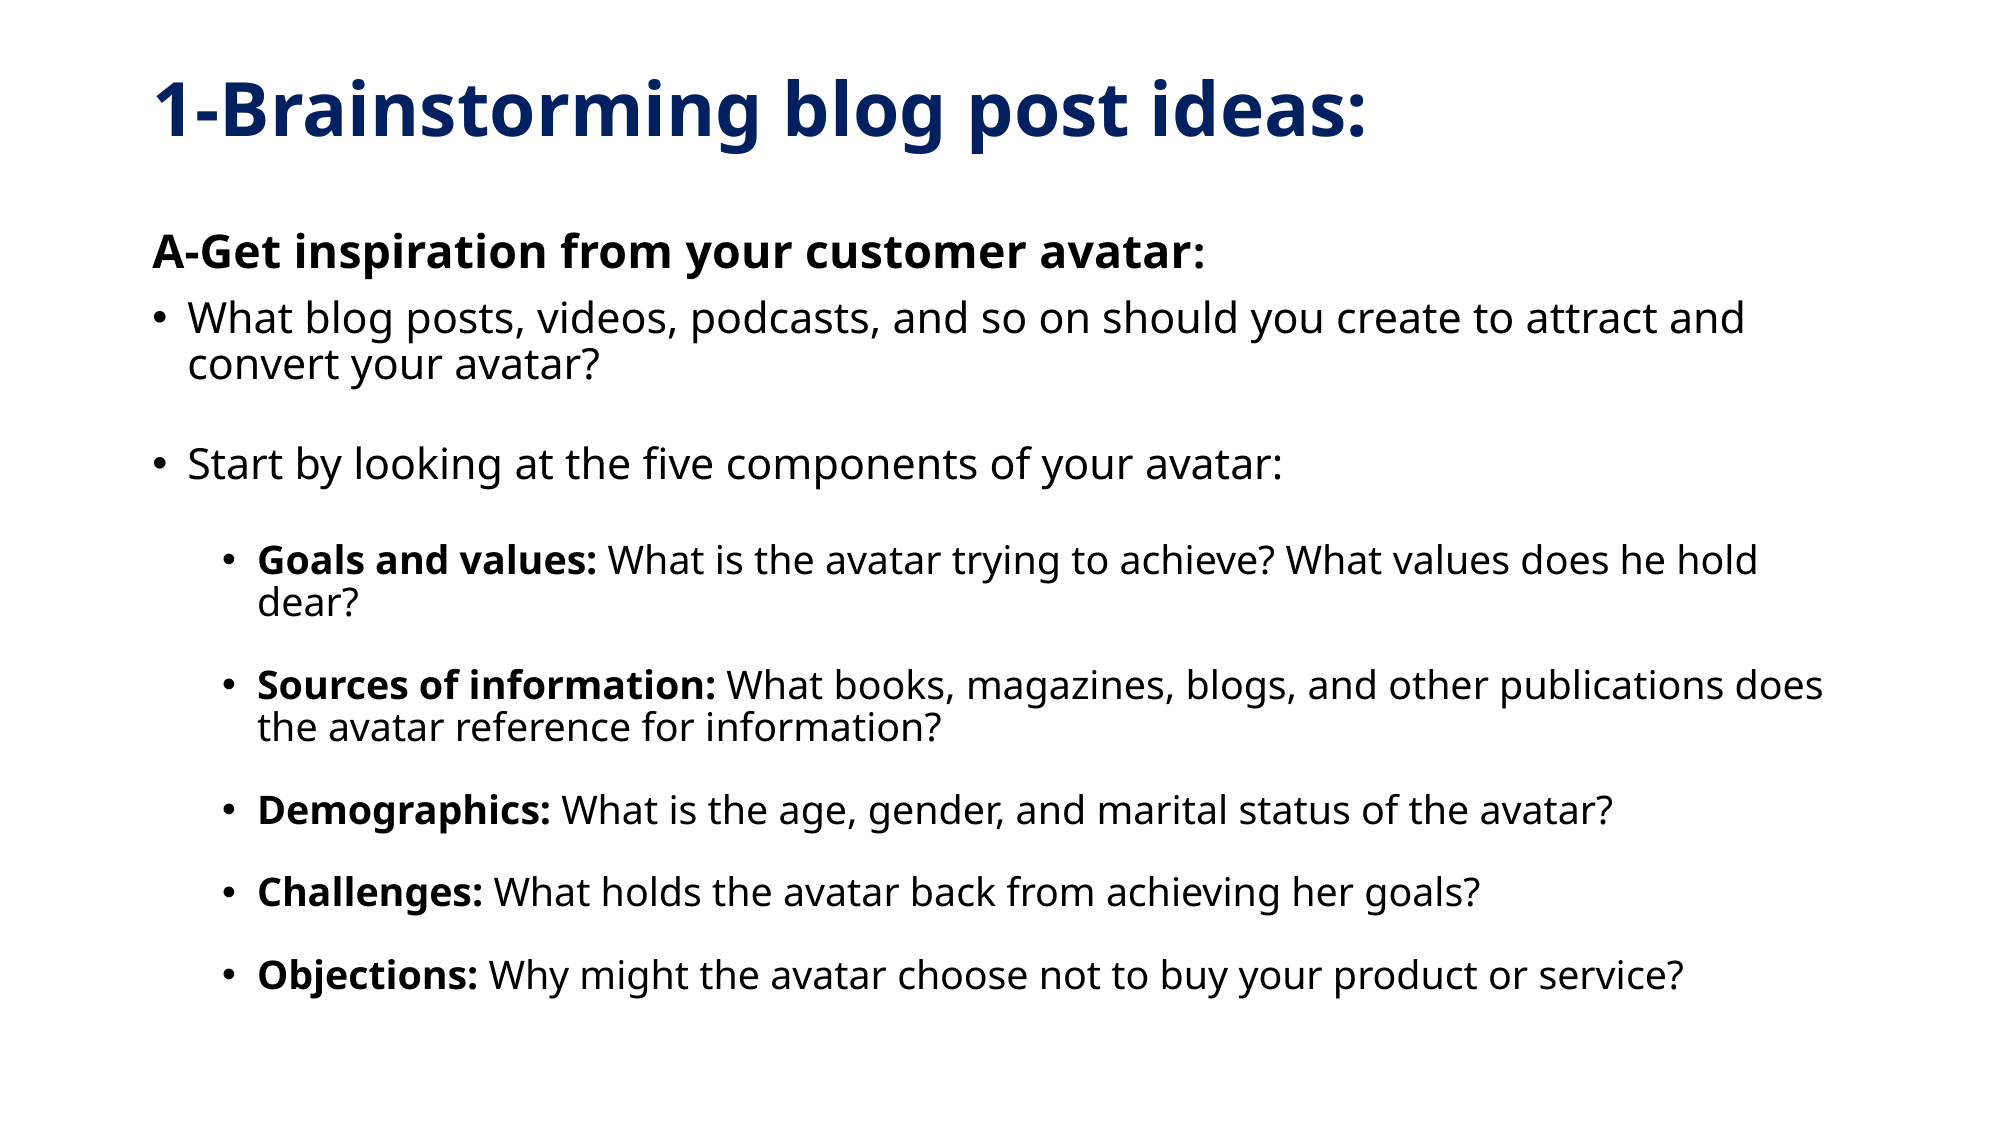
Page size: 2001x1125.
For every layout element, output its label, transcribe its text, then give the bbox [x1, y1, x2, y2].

list A-Get inspiration from your customer avatar: What blog posts, videos, podcasts, and so on should you create to attract and convert your avatar? Start by looking at the five components of your avatar: Goals and values: What is the avatar trying to achieve? What values does he hold dear? Sources of information: What books, magazines, blogs, and other publications does the avatar reference for information? Demographics: What is the age, gender, and marital status of the avatar? Challenges: What holds the avatar back from achieving her goals? Objections: Why might the avatar choose not to buy your product or service? [137, 220, 1863, 1014]
title 1-Brainstorming blog post ideas: [137, 3, 1863, 220]
